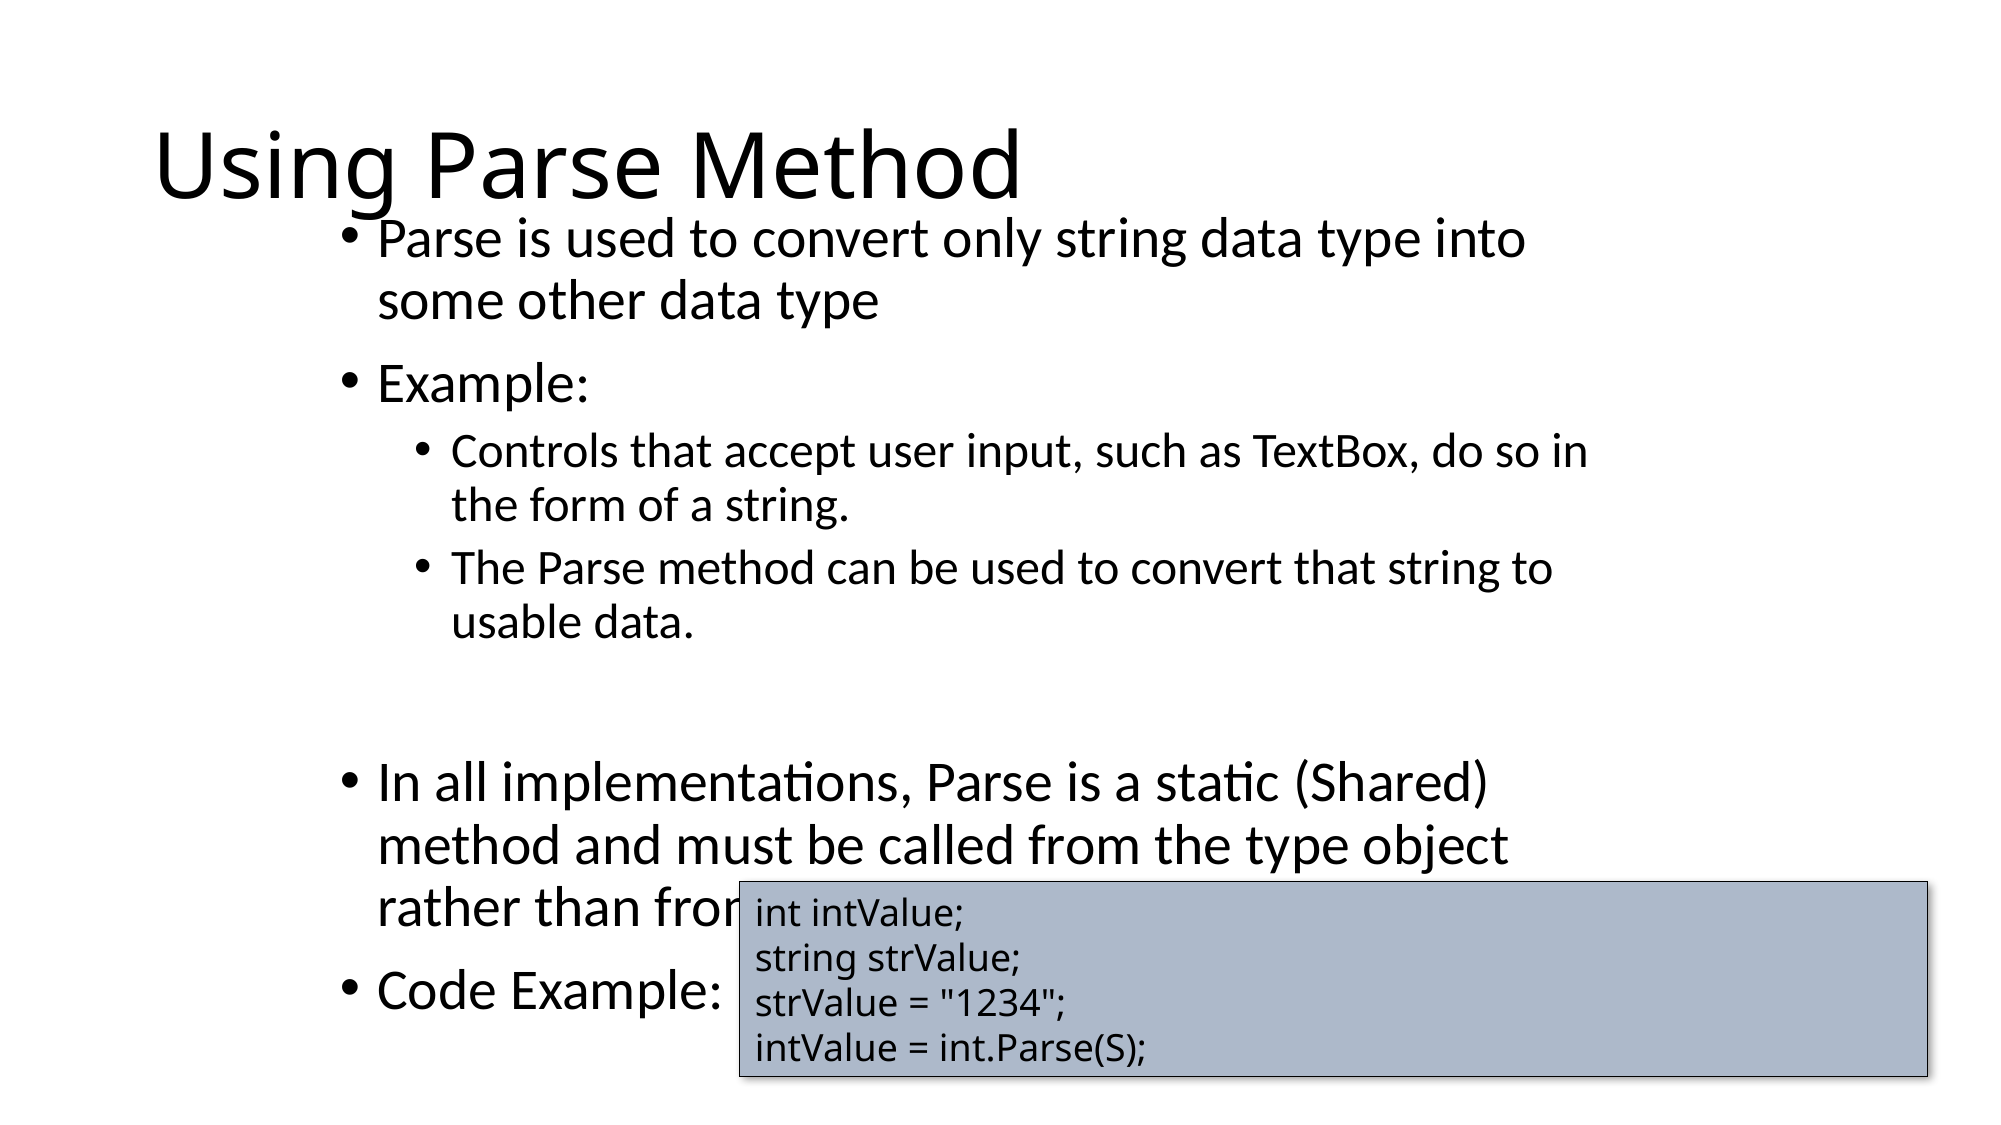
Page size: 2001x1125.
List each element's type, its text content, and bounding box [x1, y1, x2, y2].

title Using Parse Method [137, 59, 1863, 278]
text_box int intValue; string strValue; strValue = "1234"; intValue = int.Parse(S); [739, 881, 1928, 1077]
list Parse is used to convert only string data type into some other data type Example: Controls that accept user input, such as TextBox, do so in the form of a string. The Parse method can be used to convert that string to usable data. In all implementations, Parse is a static (Shared) method and must be called from the type object rather than from an instance. Code Example: [324, 200, 1675, 1038]
